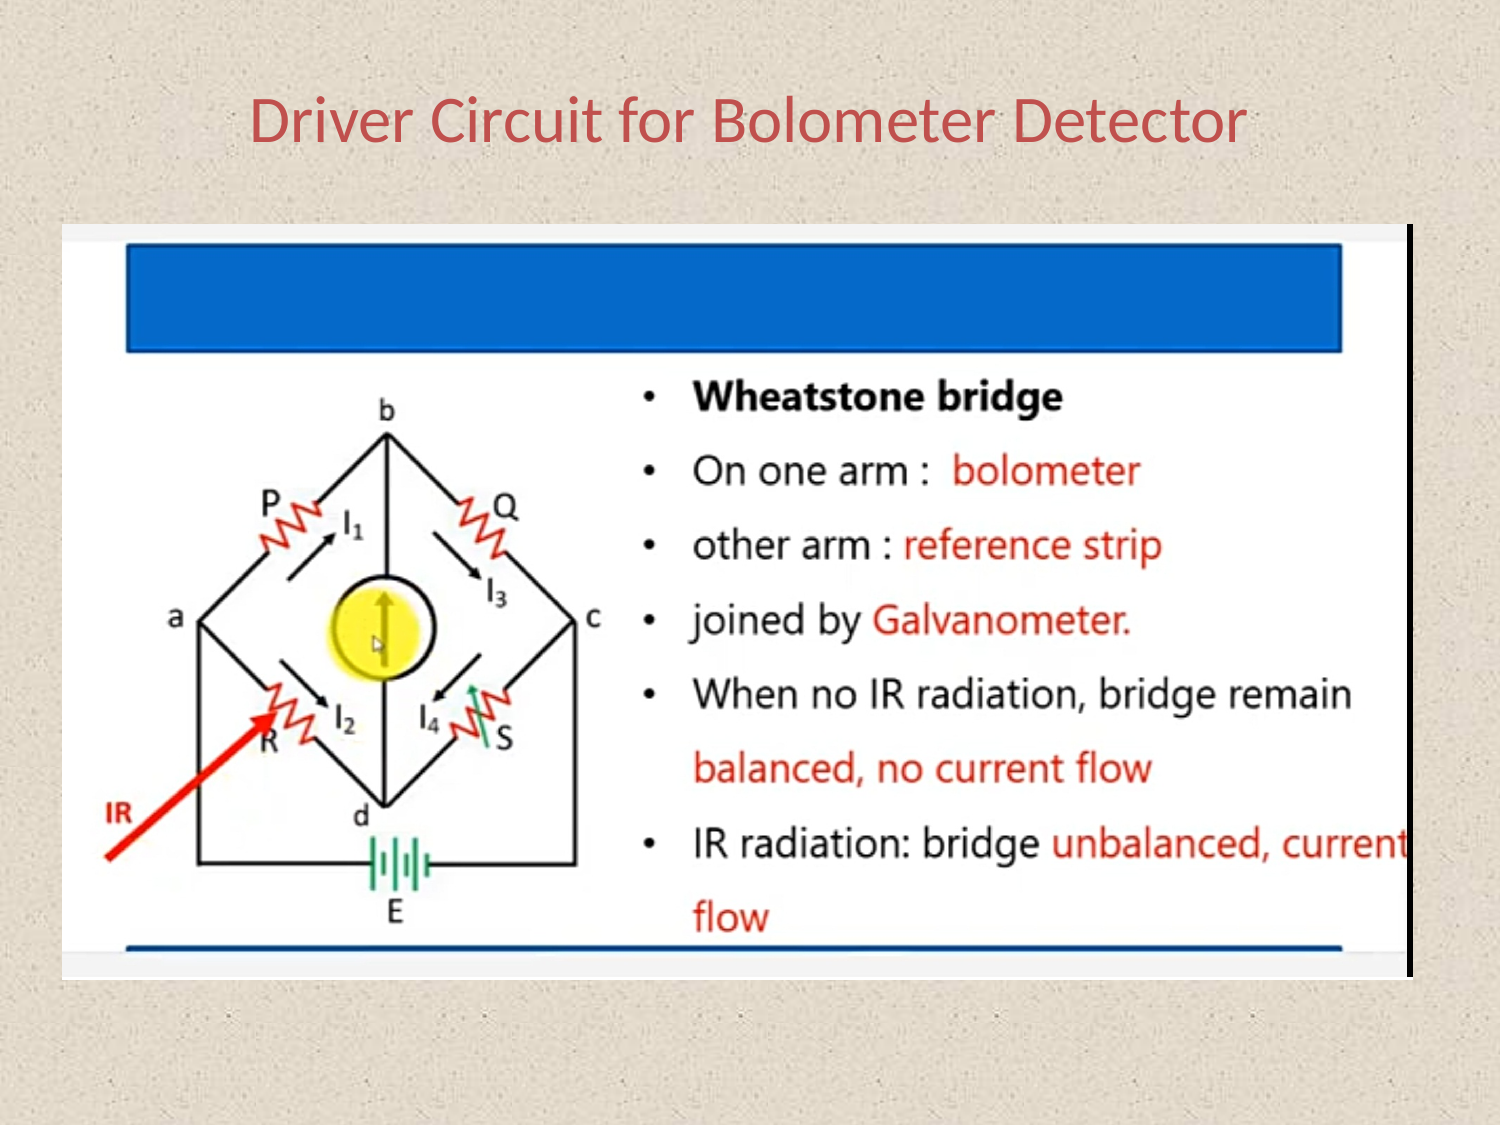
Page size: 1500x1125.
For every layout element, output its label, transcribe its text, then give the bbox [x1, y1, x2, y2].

title Driver Circuit for Bolometer Detector [75, 45, 1425, 188]
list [62, 224, 1413, 981]
picture [0, 0, 1500, 1125]
